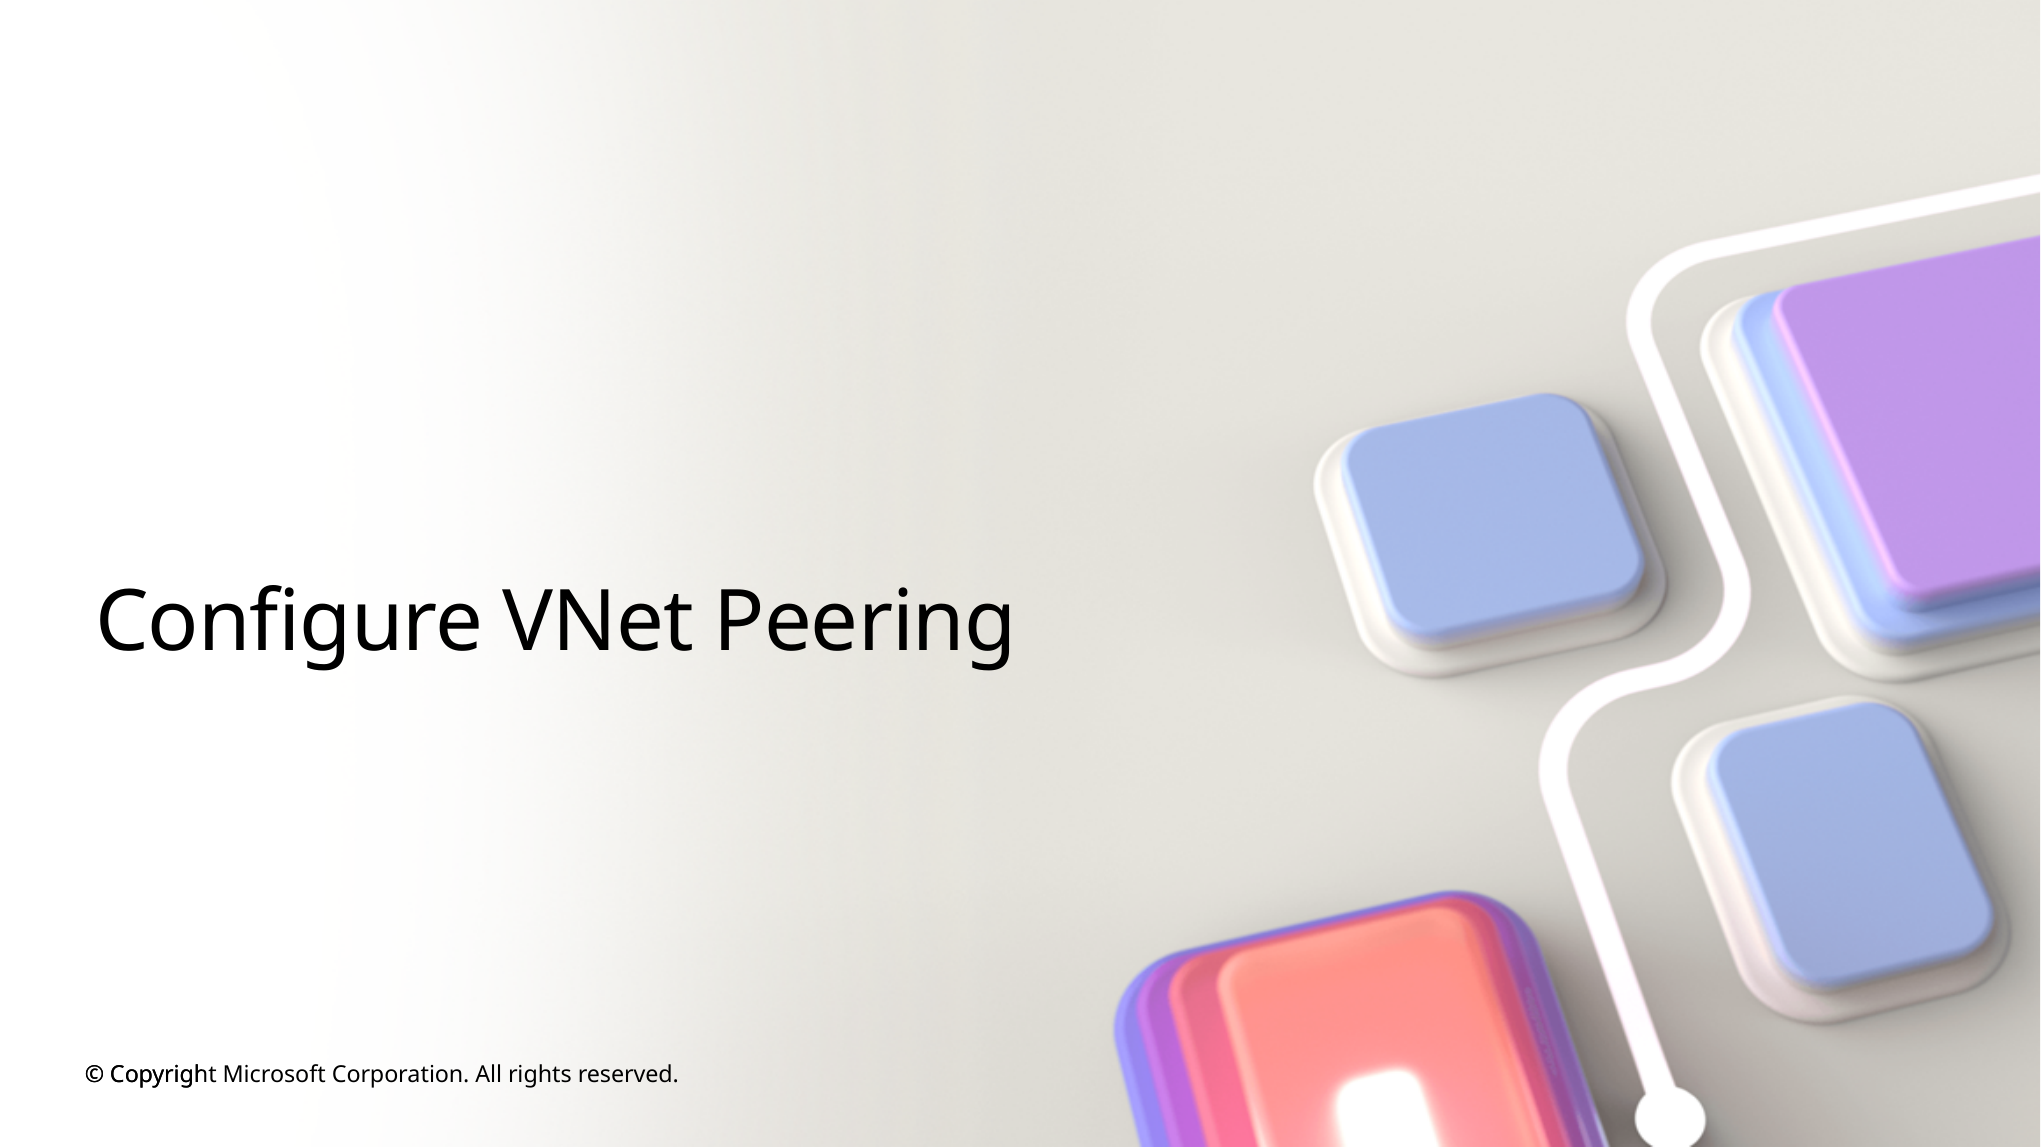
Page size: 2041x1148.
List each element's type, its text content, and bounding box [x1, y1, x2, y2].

picture [202, 0, 2041, 1147]
title Configure VNet Peering [95, 576, 1158, 670]
